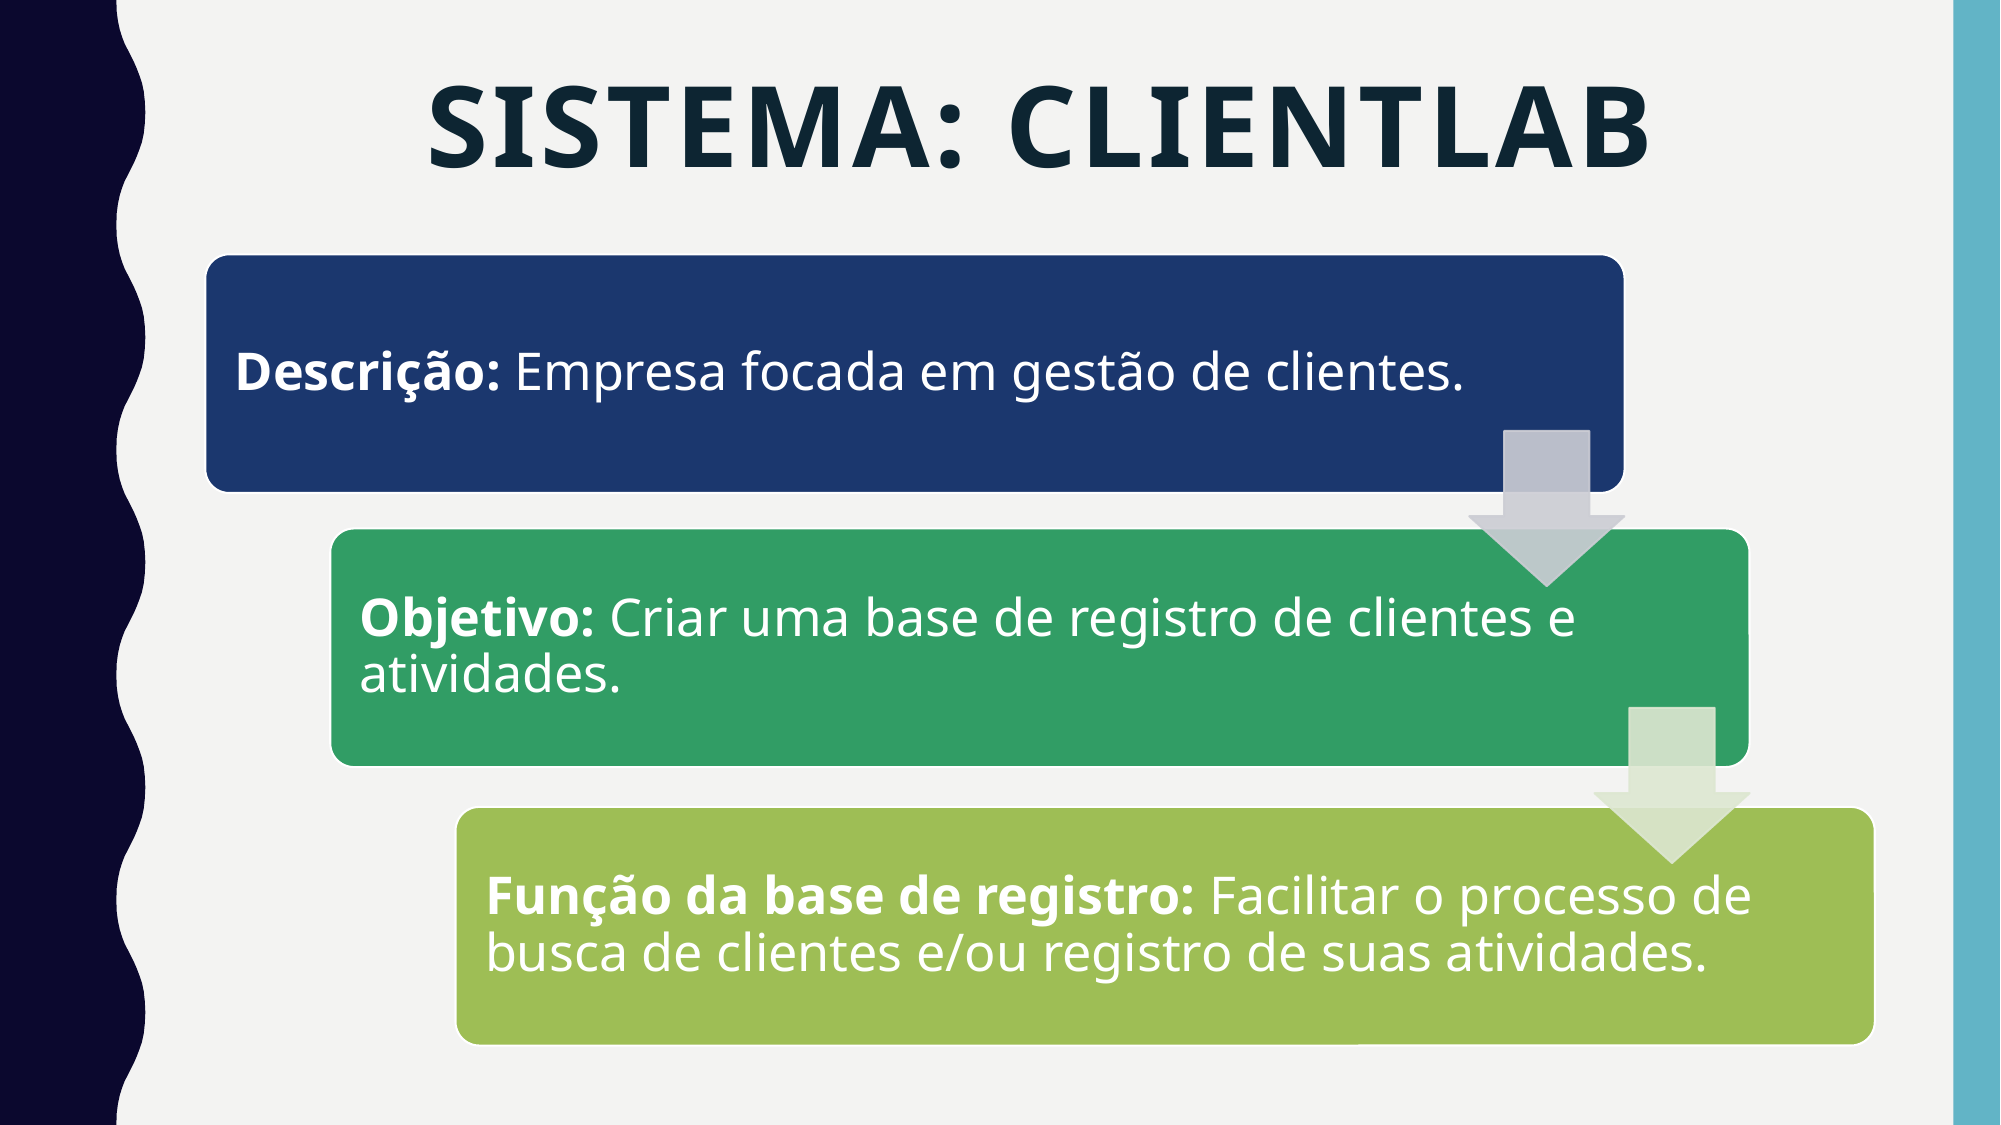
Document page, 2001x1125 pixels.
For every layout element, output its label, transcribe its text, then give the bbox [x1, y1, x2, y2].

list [205, 249, 1875, 1046]
title Sistema: ClientLab [205, 62, 1875, 249]
